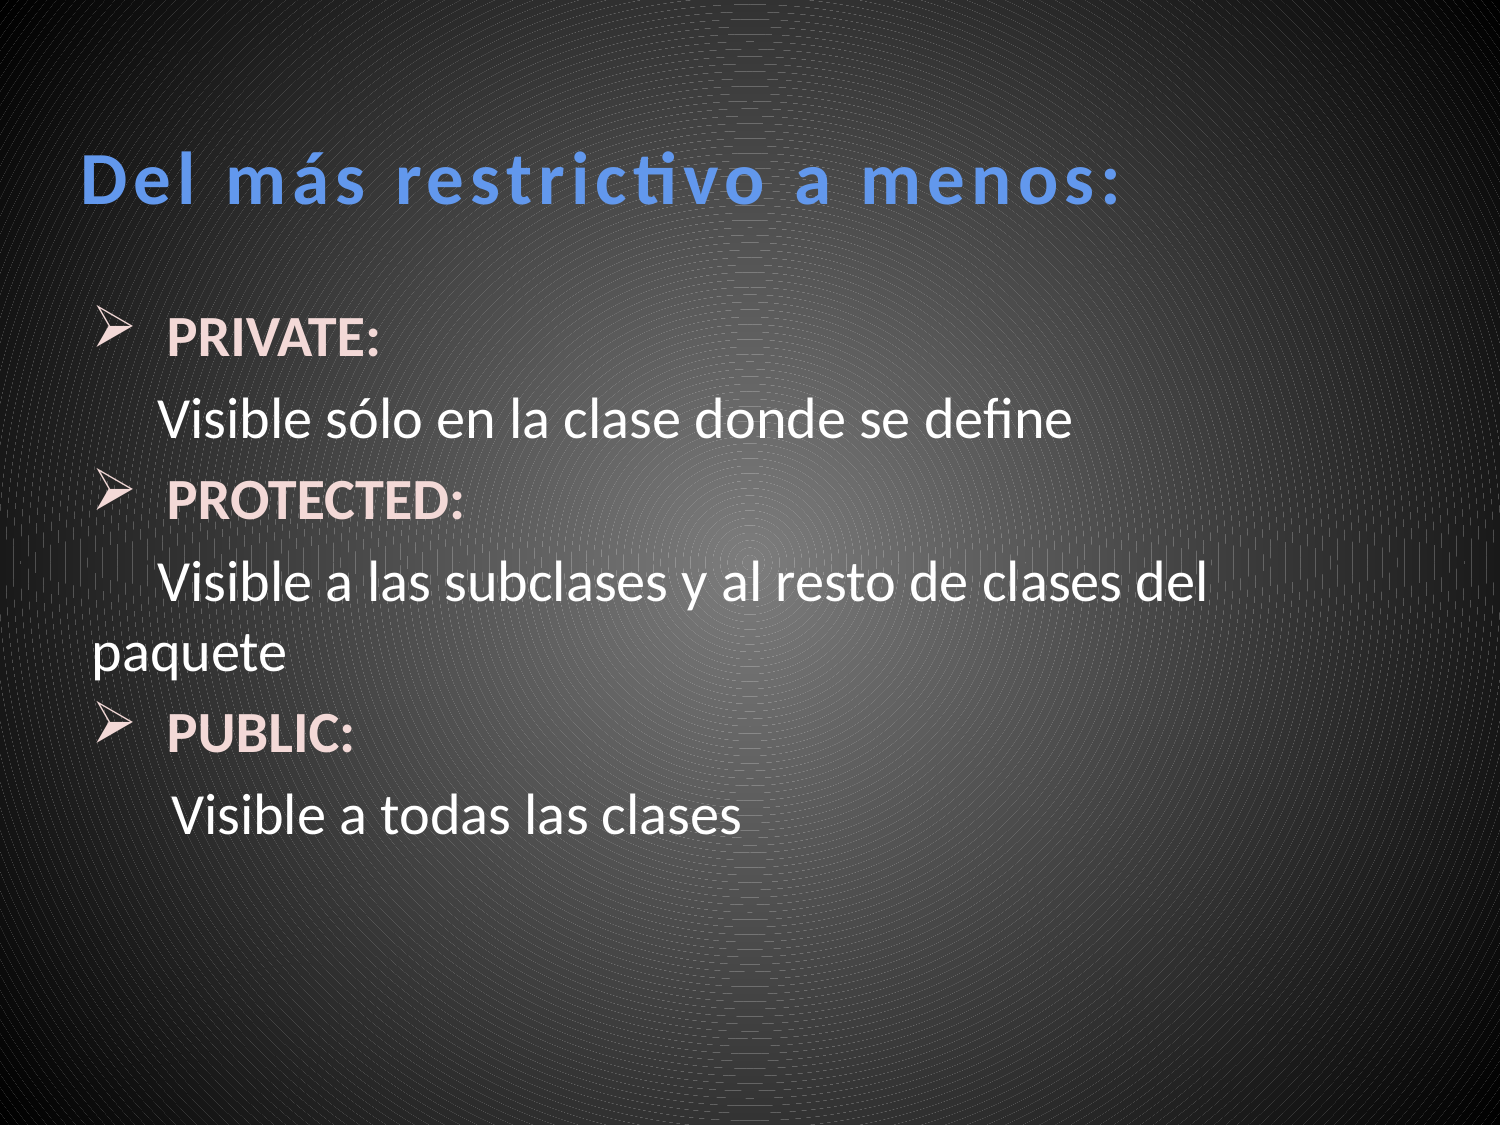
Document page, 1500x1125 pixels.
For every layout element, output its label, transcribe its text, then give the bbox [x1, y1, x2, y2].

title Del más restrictivo a menos: [64, 54, 1340, 296]
subtitle PRIVATE: Visible sólo en la clase donde se define PROTECTED: Visible a las subclases y al resto de clases del paquete PUBLIC: Visible a todas las clases [76, 290, 1400, 1059]
